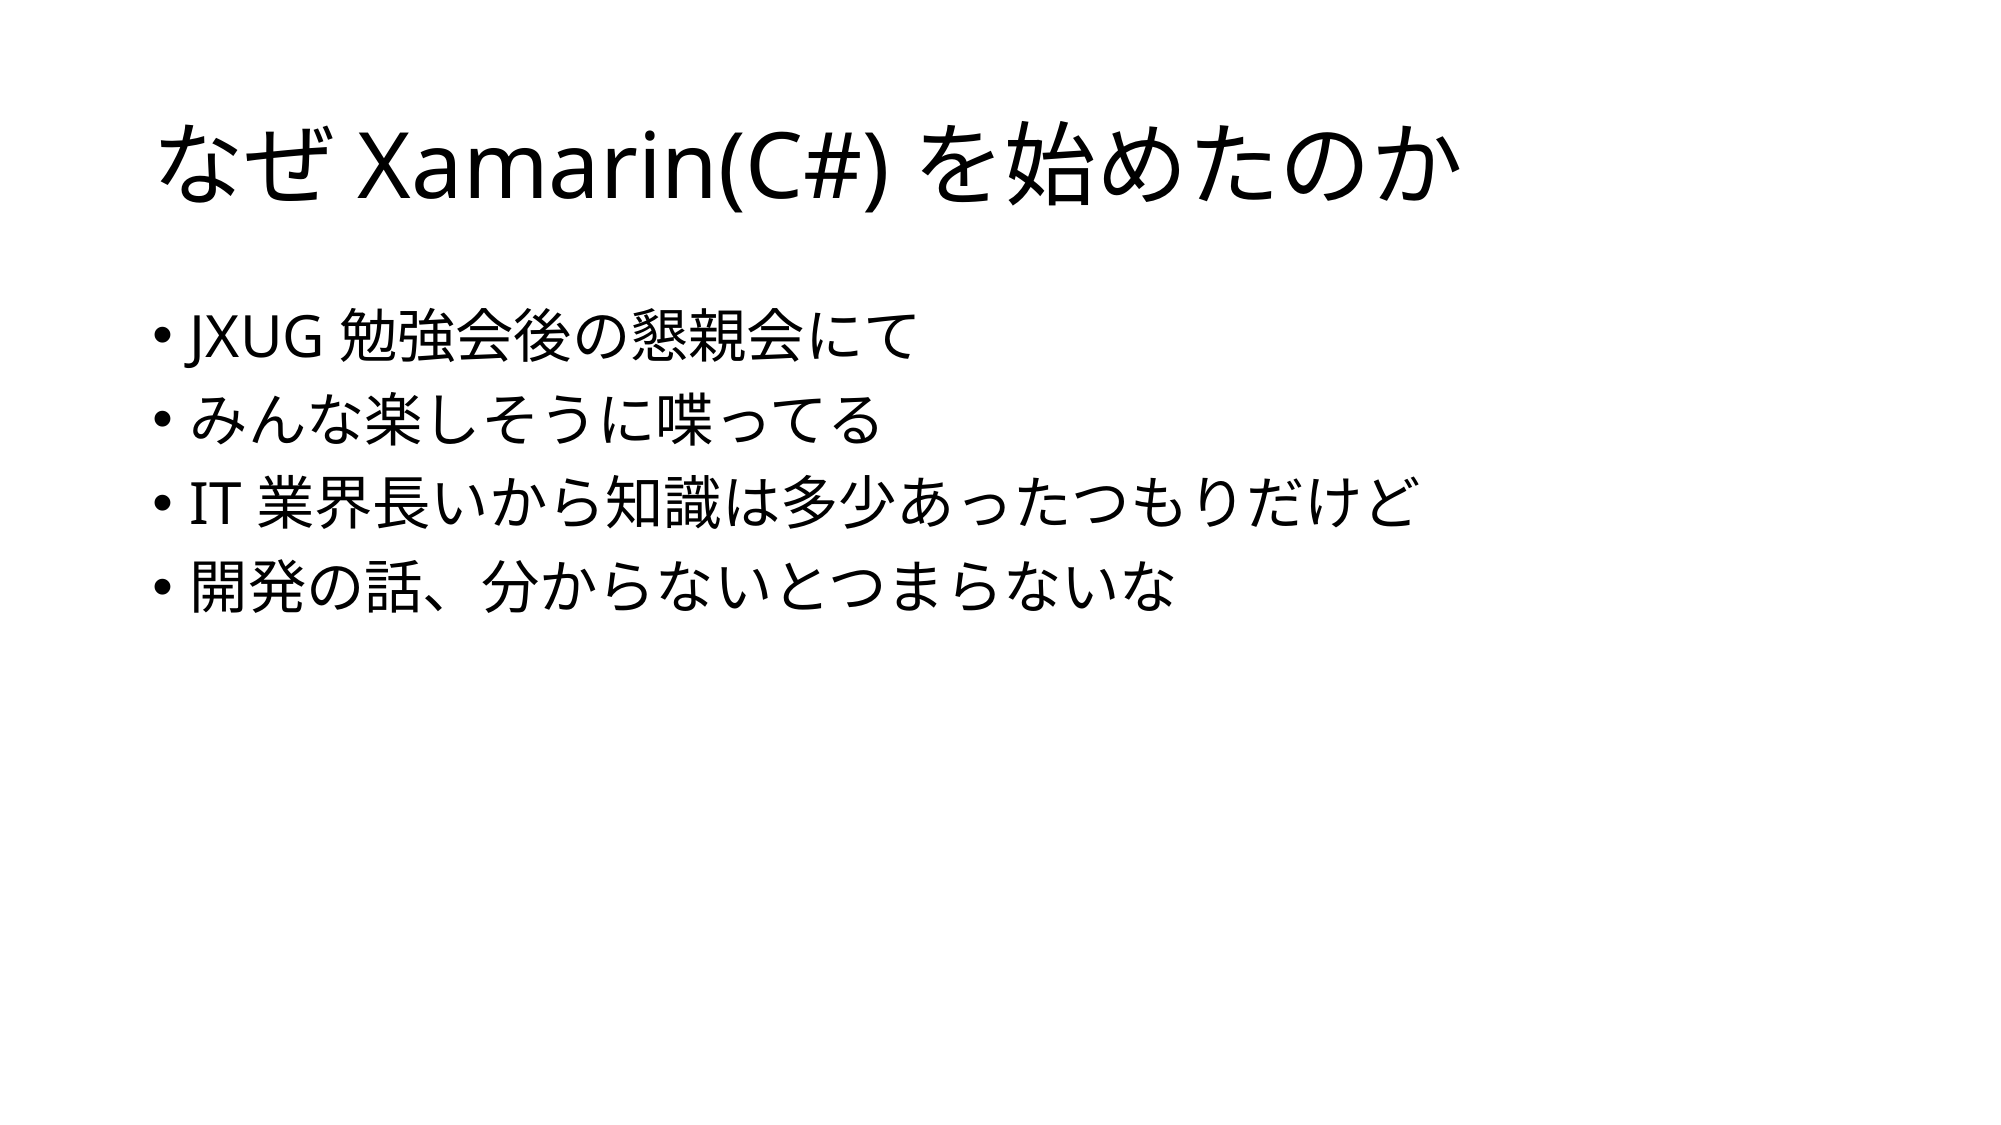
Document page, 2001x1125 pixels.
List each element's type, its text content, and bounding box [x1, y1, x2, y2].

list JXUG勉強会後の懇親会にて みんな楽しそうに喋ってる IT業界長いから知識は多少あったつもりだけど 開発の話、分からないとつまらないな [137, 299, 1863, 1014]
title なぜXamarin(C#)を始めたのか [137, 59, 1863, 278]
